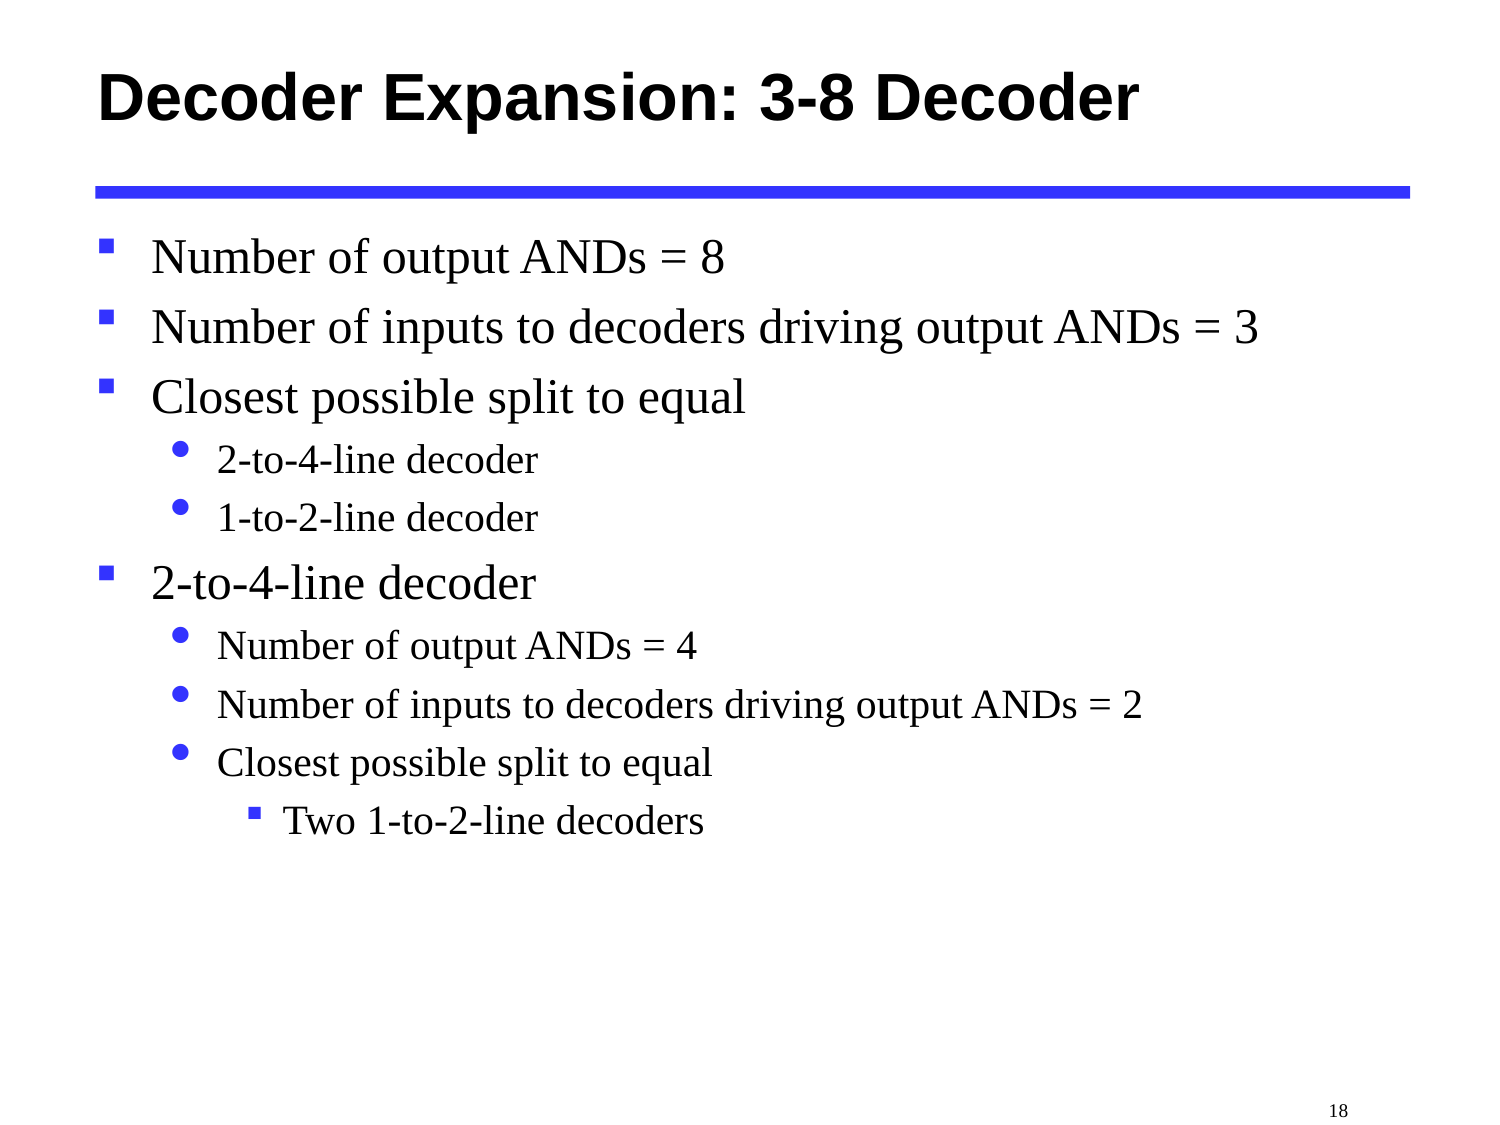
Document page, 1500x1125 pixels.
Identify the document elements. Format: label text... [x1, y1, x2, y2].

slide_number 18 [1185, 1068, 1500, 1125]
title Decoder Expansion: 3-8 Decoder [82, 9, 1434, 178]
list Number of output ANDs = 8 Number of inputs to decoders driving output ANDs = 3 Closest possible split to equal 2-to-4-line decoder 1-to-2-line decoder 2-to-4-line decoder Number of output ANDs = 4 Number of inputs to decoders driving output ANDs = 2 Closest possible split to equal Two 1-to-2-line decoders [79, 215, 1434, 1041]
